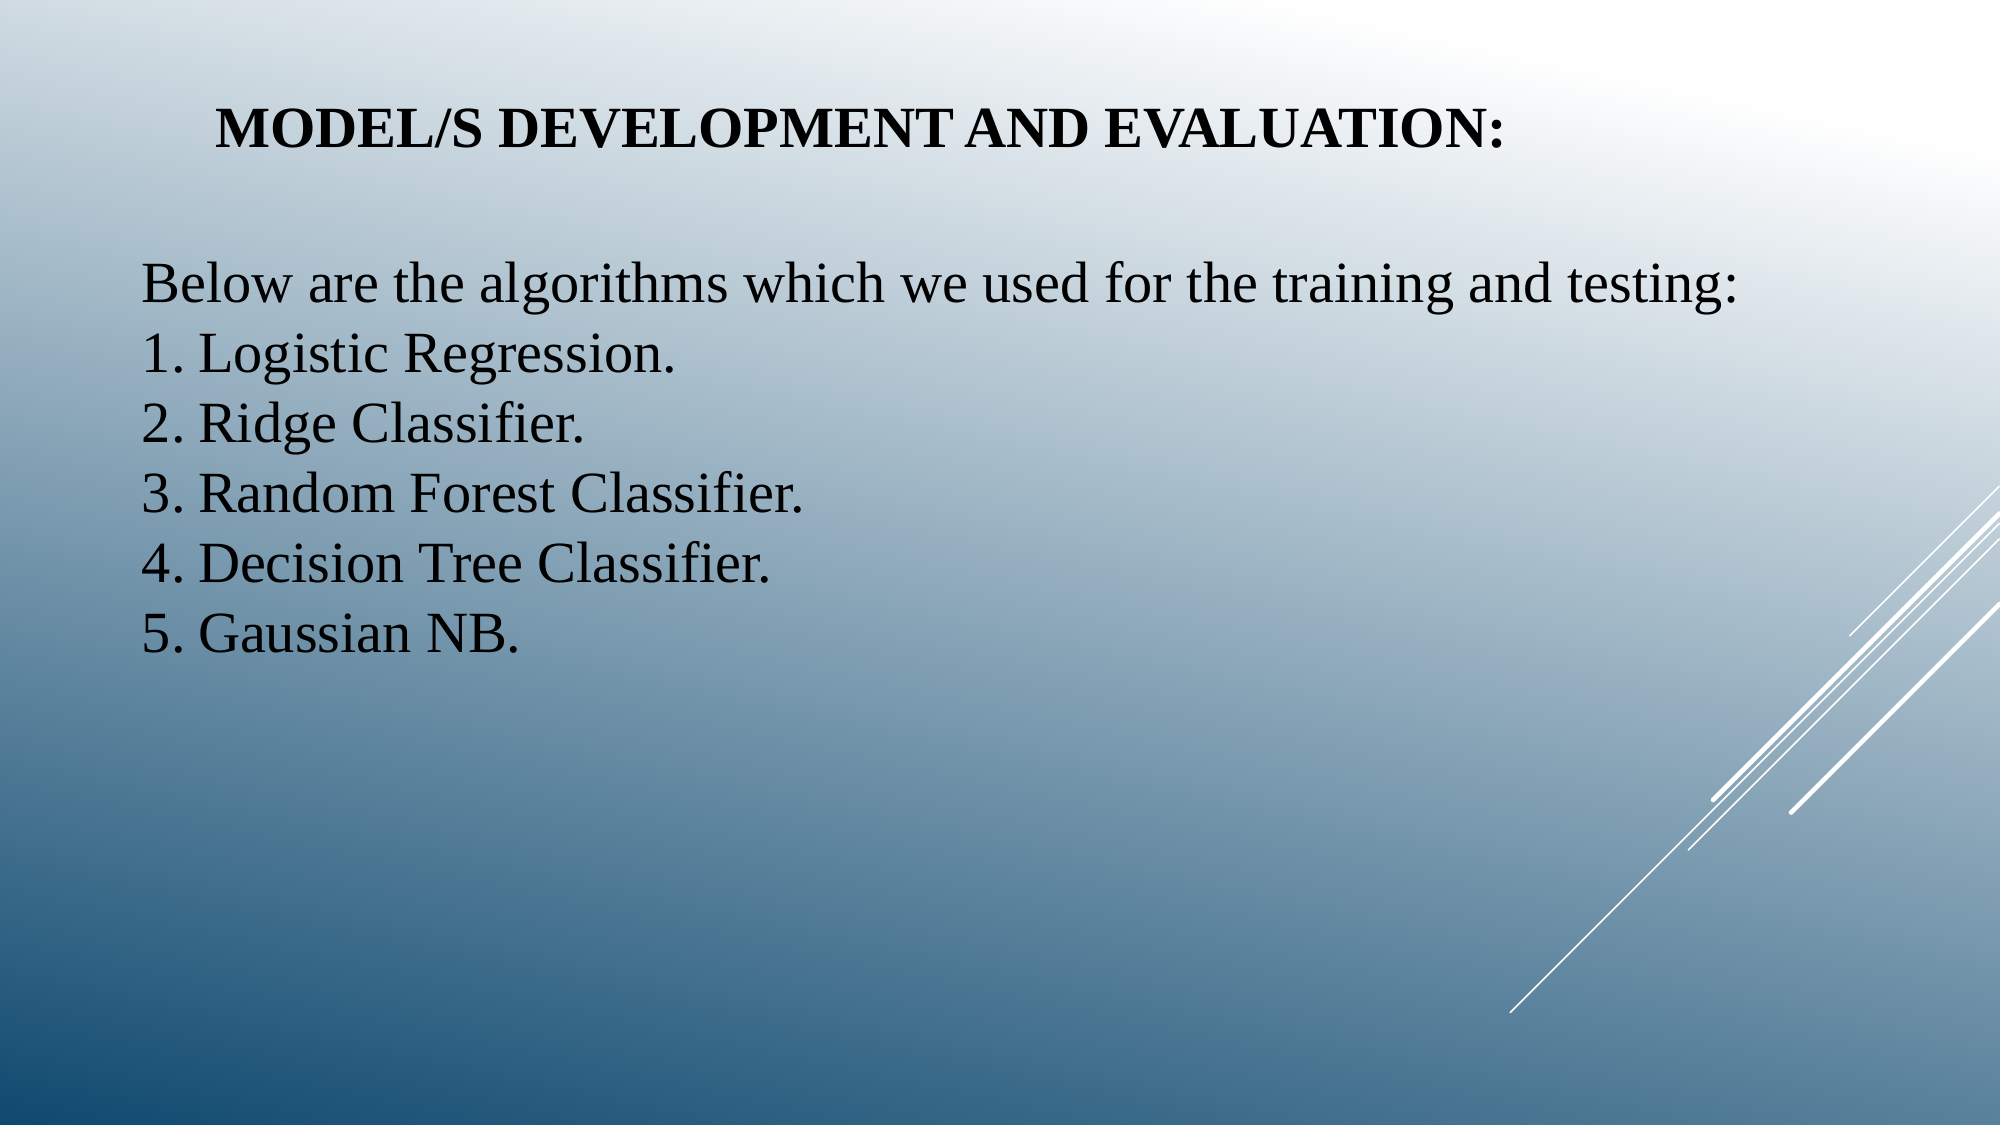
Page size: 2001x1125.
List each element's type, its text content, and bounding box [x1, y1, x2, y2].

text_box Below are the algorithms which we used for the training and testing: Logistic Regression. Ridge Classifier. Random Forest Classifier. Decision Tree Classifier. Gaussian NB. [127, 236, 1859, 735]
title Model/s Development and Evaluation: [200, 55, 1637, 236]
